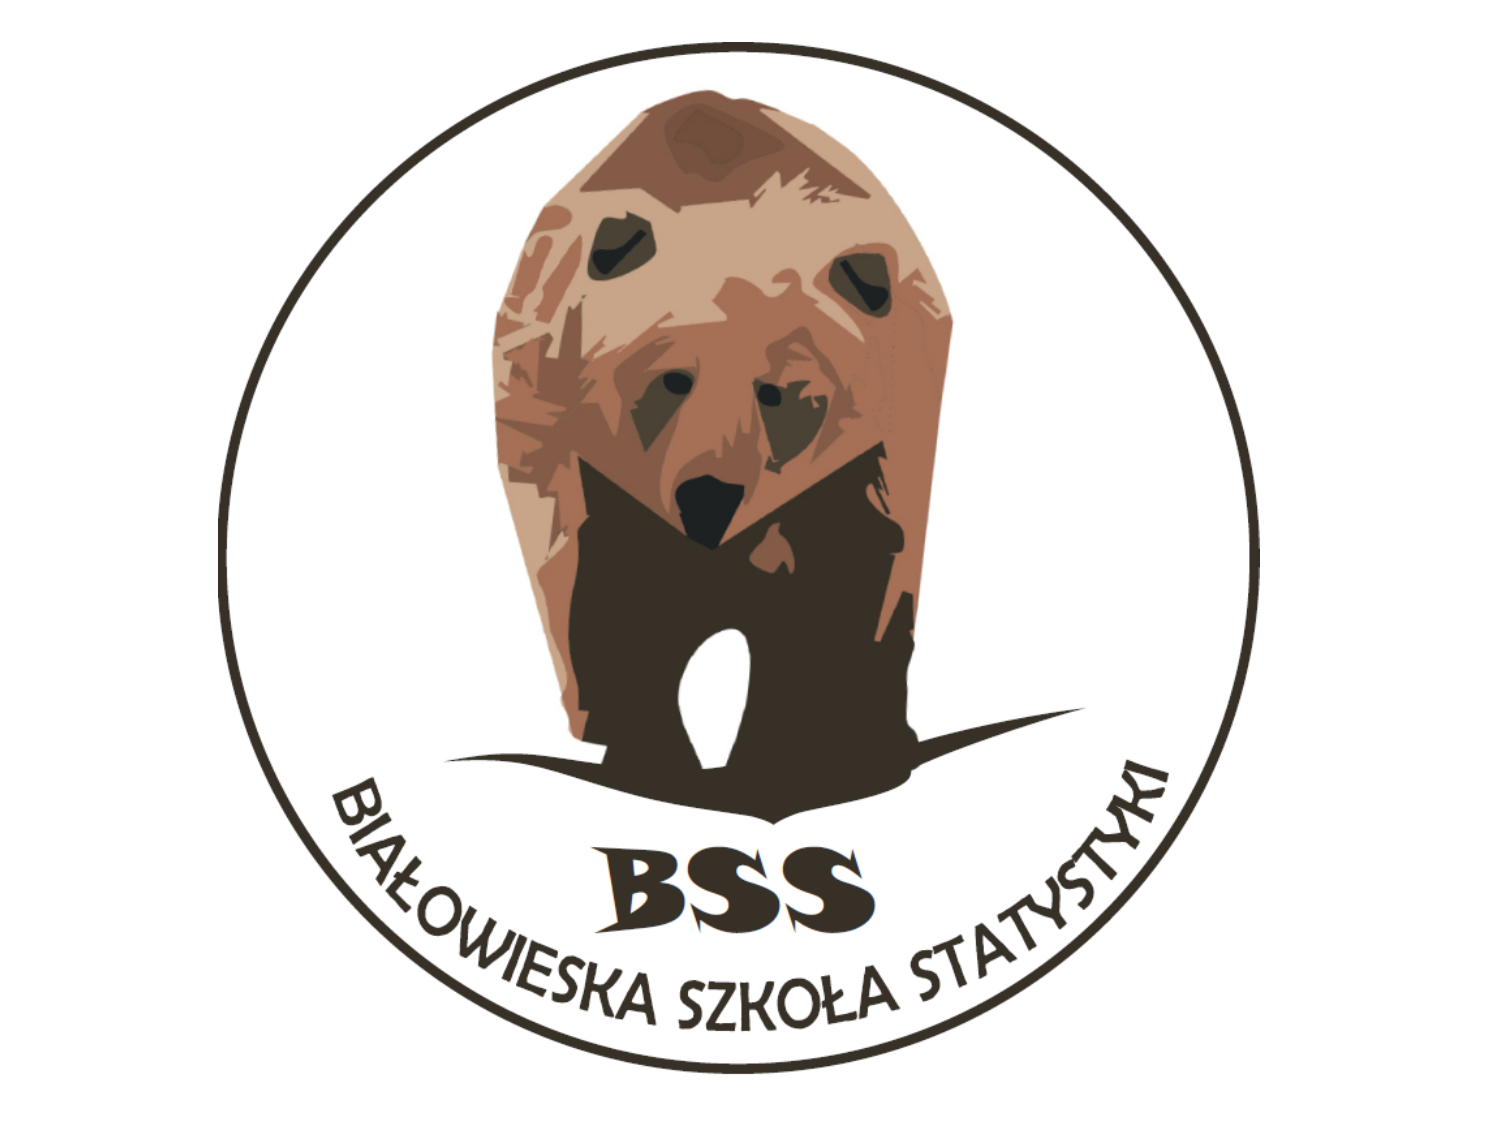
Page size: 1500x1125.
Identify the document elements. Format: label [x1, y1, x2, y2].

picture [218, 42, 1260, 1078]
